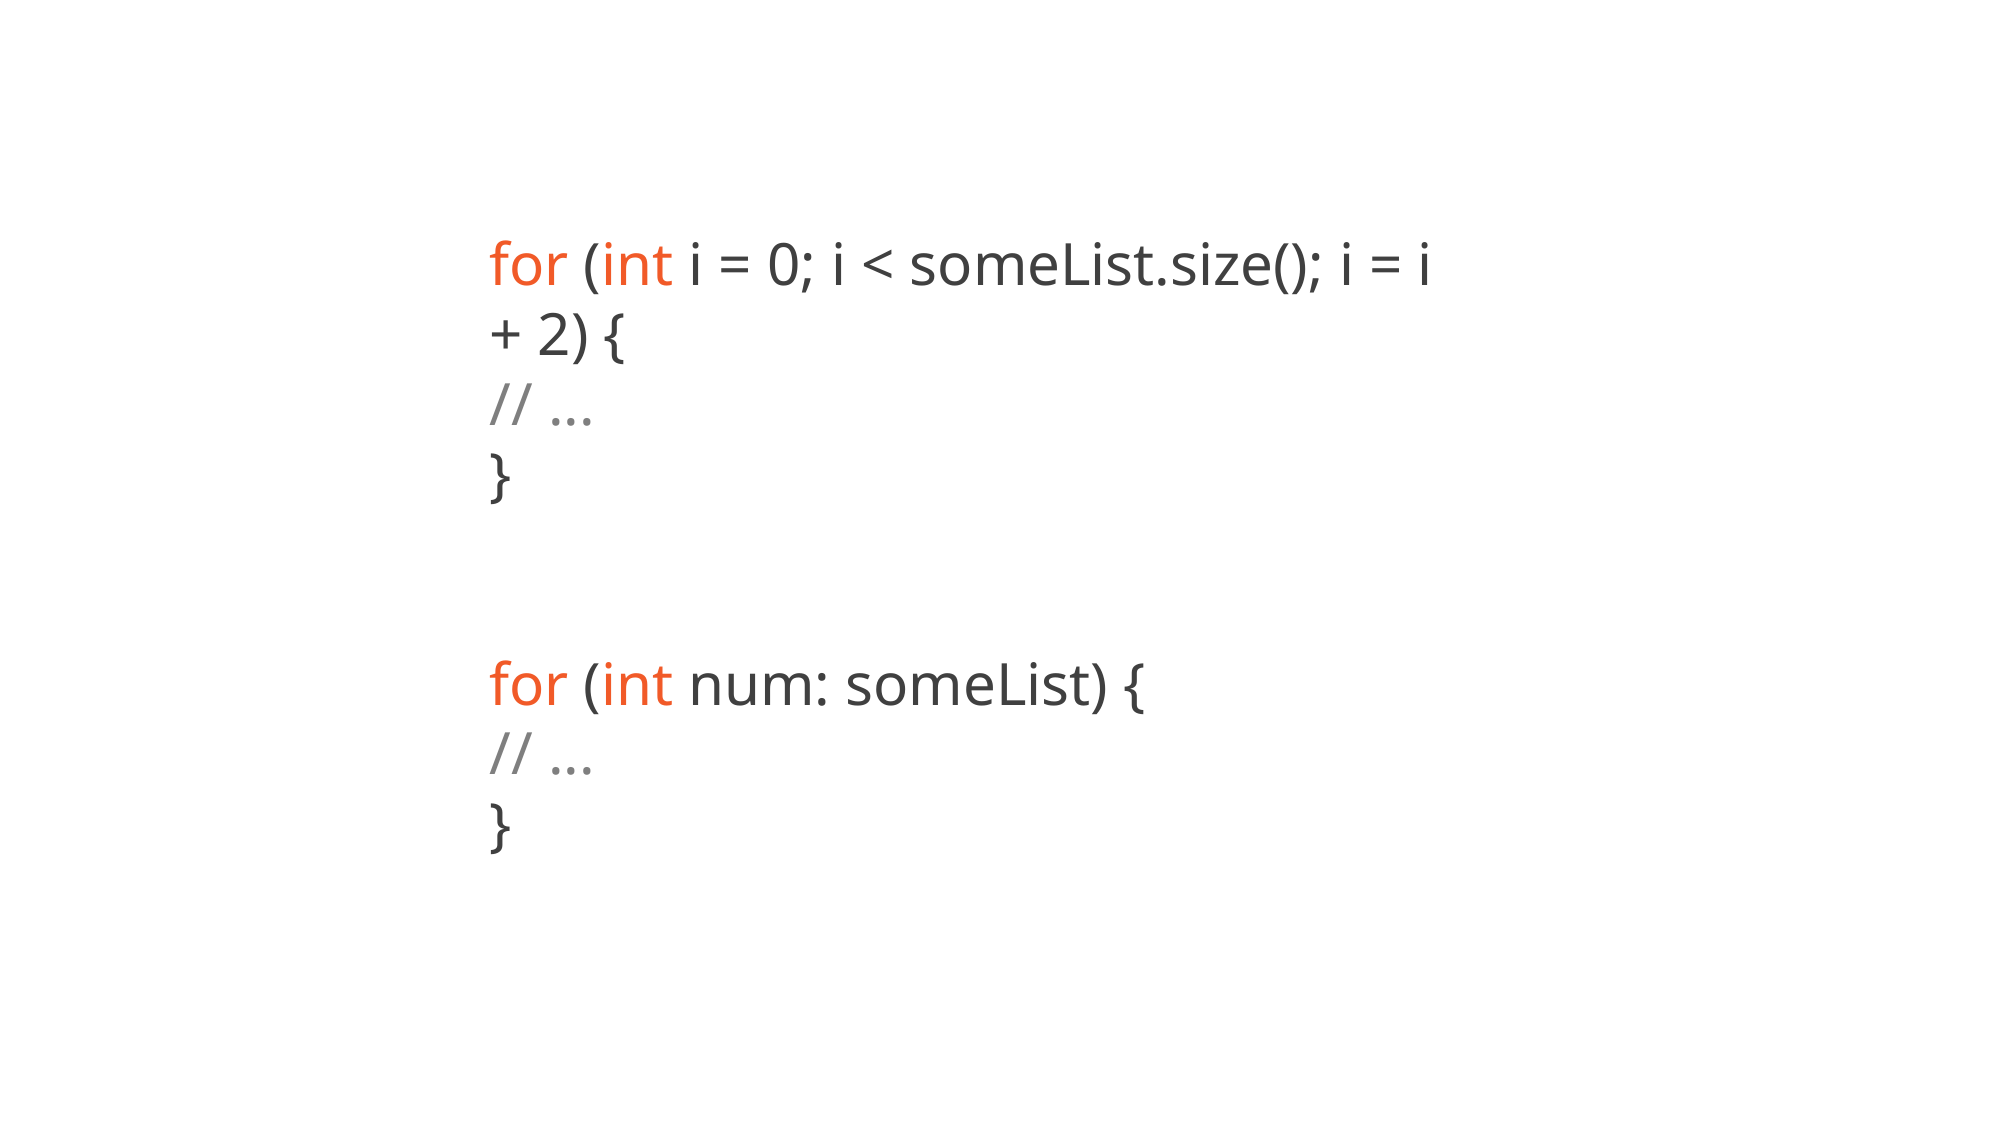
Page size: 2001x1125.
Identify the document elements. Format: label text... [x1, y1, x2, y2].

text_box for (int i = 0; i < someList.size(); i = i + 2) { // ... } for (int num: someList) { // ... } [474, 219, 1475, 864]
